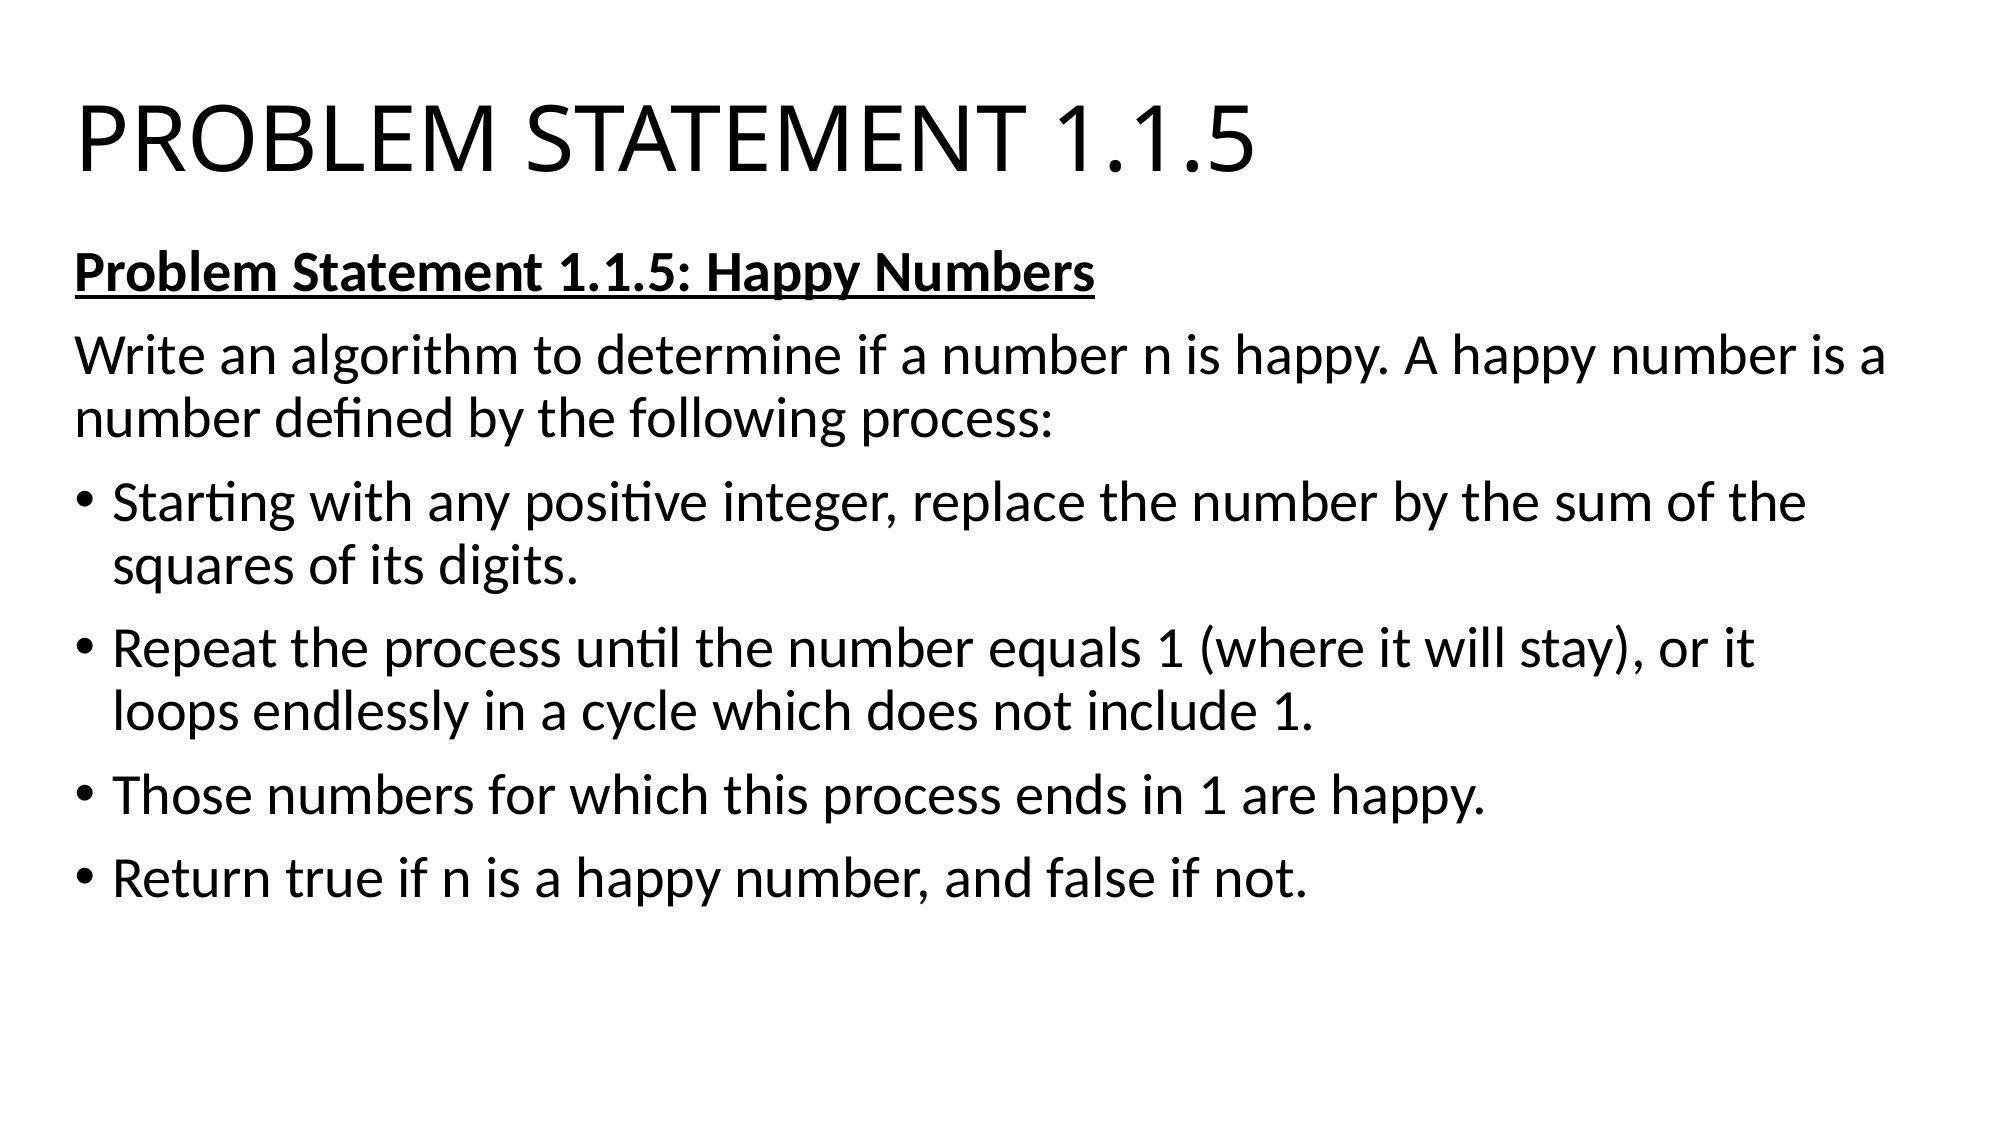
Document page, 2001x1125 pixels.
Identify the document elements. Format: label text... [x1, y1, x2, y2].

title PROBLEM STATEMENT 1.1.5 [59, 32, 1785, 233]
list Problem Statement 1.1.5: Happy Numbers Write an algorithm to determine if a number n is happy. A happy number is a number defined by the following process: Starting with any positive integer, replace the number by the sum of the squares of its digits. Repeat the process until the number equals 1 (where it will stay), or it loops endlessly in a cycle which does not include 1. Those numbers for which this process ends in 1 are happy. Return true if n is a happy number, and false if not. [59, 233, 1909, 1097]
